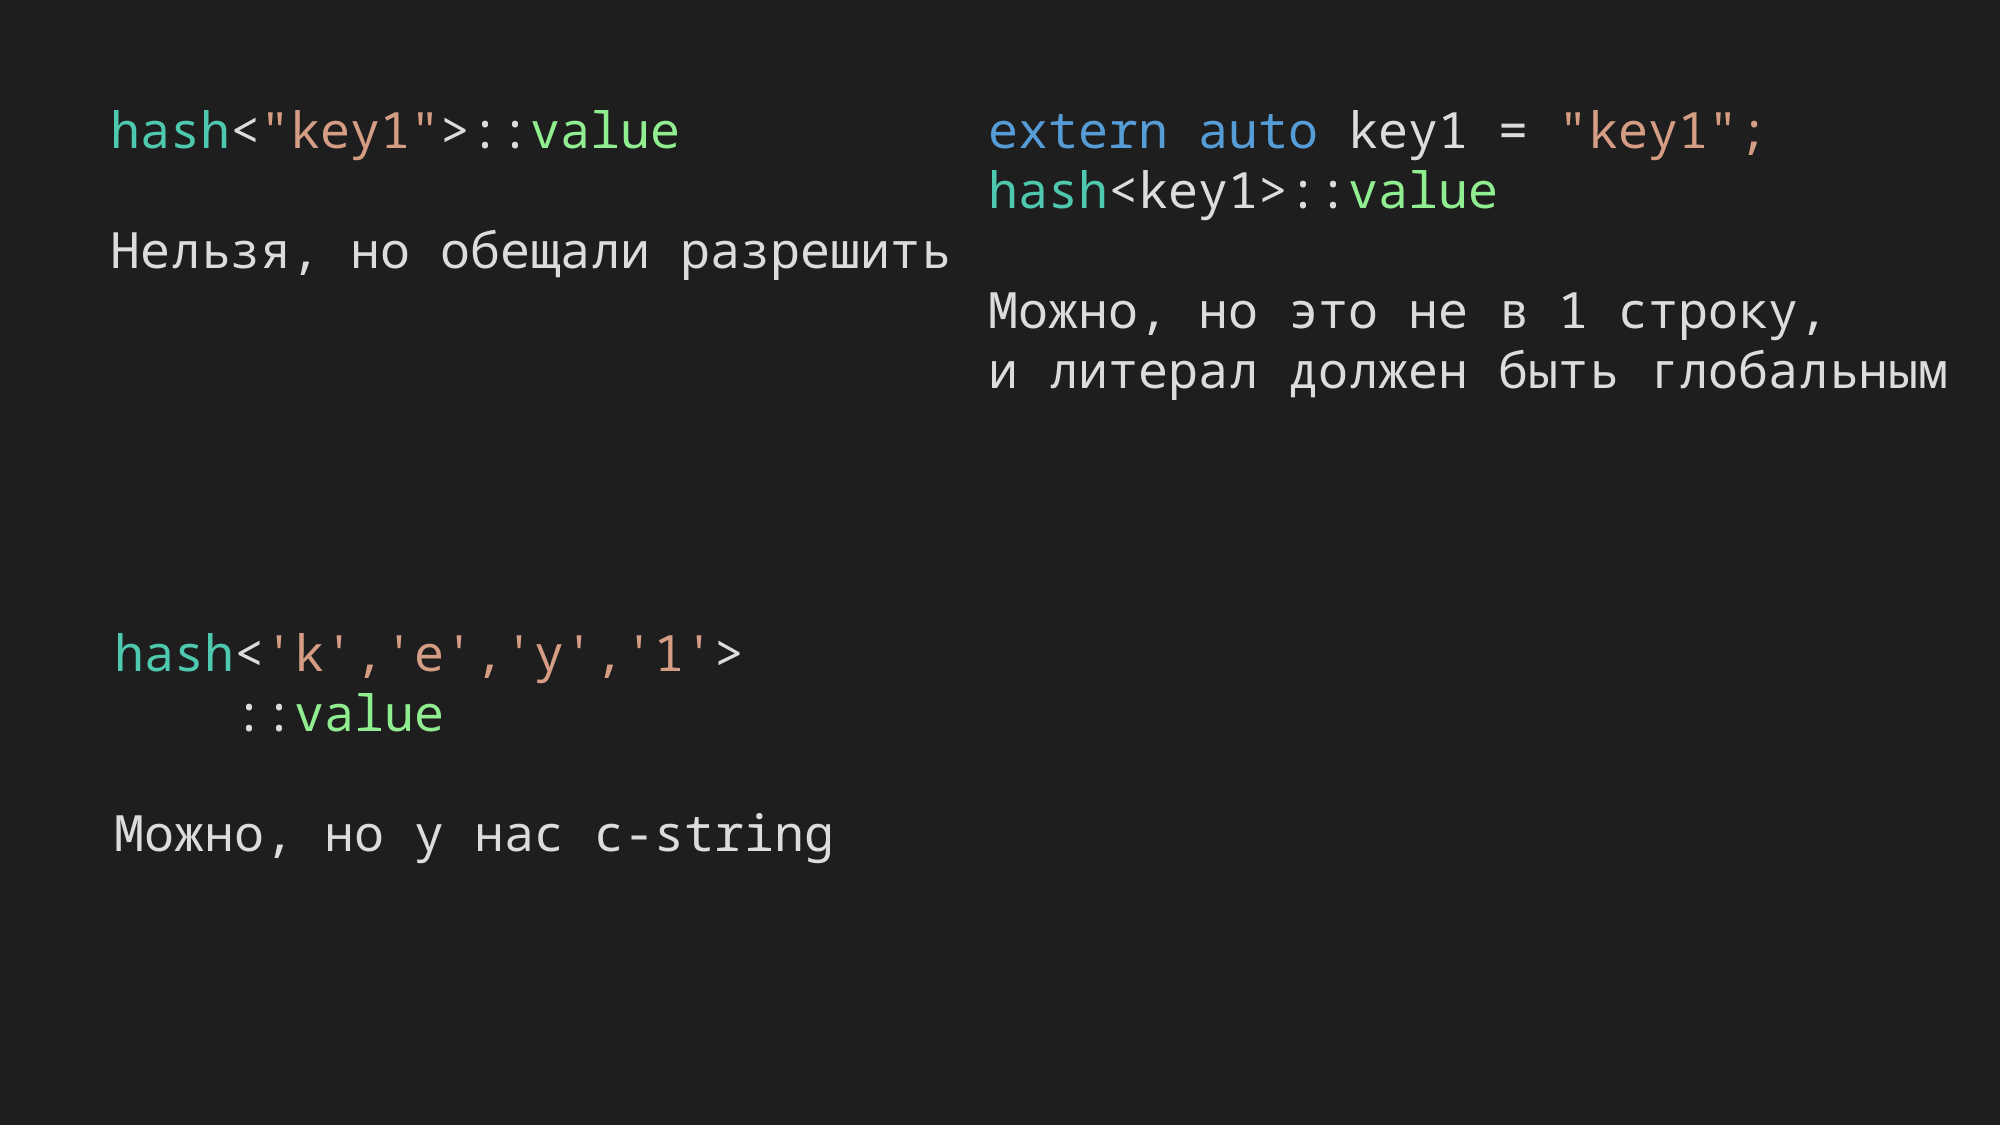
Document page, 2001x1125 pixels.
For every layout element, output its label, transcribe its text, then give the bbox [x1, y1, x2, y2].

text_box hash<'k','e','y','1'> ::value Можно, но у нас c-string [99, 614, 850, 869]
text_box hash<"key1">::value Нельзя, но обещали разрешить [95, 90, 966, 286]
text_box extern auto key1 = "key1"; hash<key1>::value Можно, но это не в 1 строку, и литерал должен быть глобальным [973, 90, 1964, 406]
